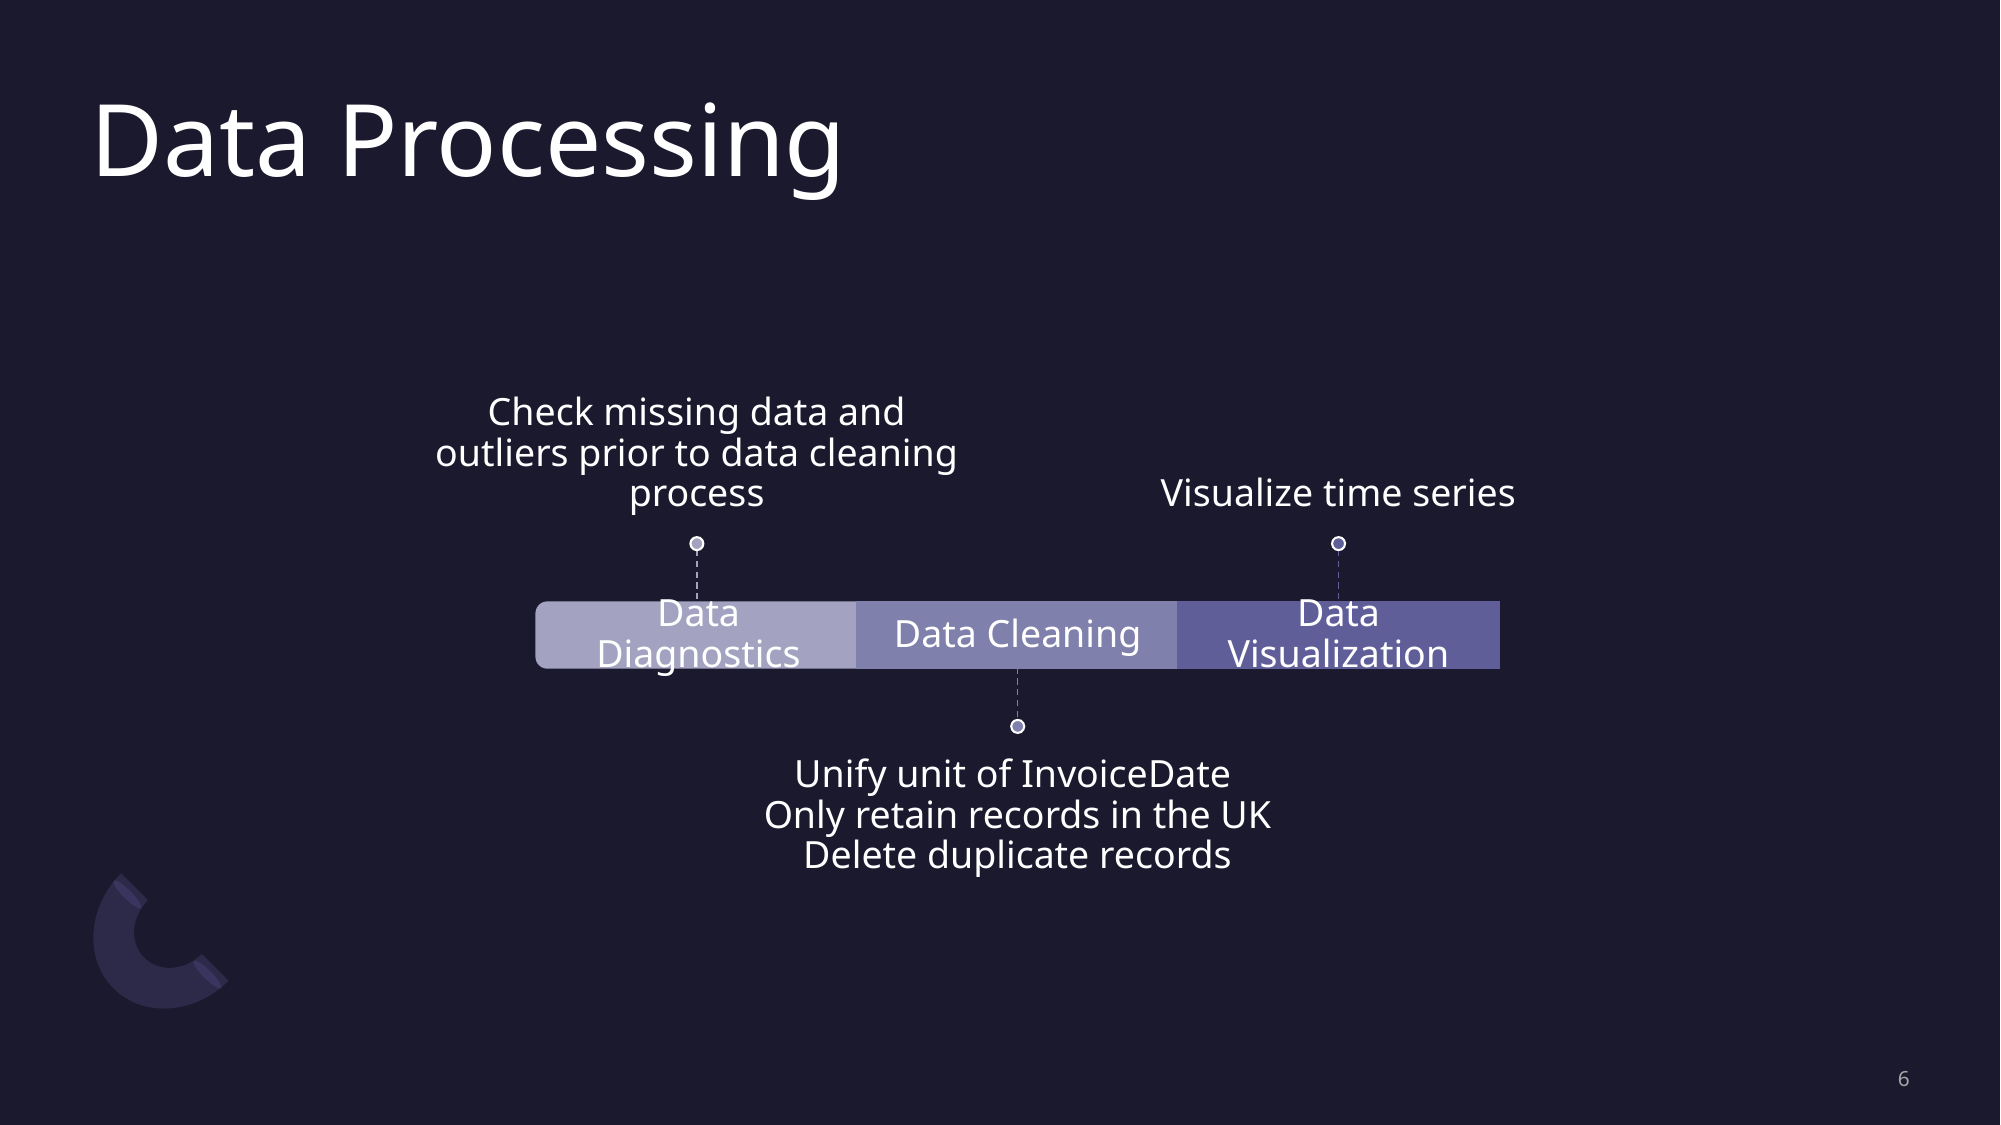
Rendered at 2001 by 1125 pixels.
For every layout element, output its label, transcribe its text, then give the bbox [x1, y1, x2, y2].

slide_number ‹#› [1632, 1067, 1910, 1093]
title Data Processing [90, 90, 1910, 309]
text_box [429, 308, 1607, 962]
